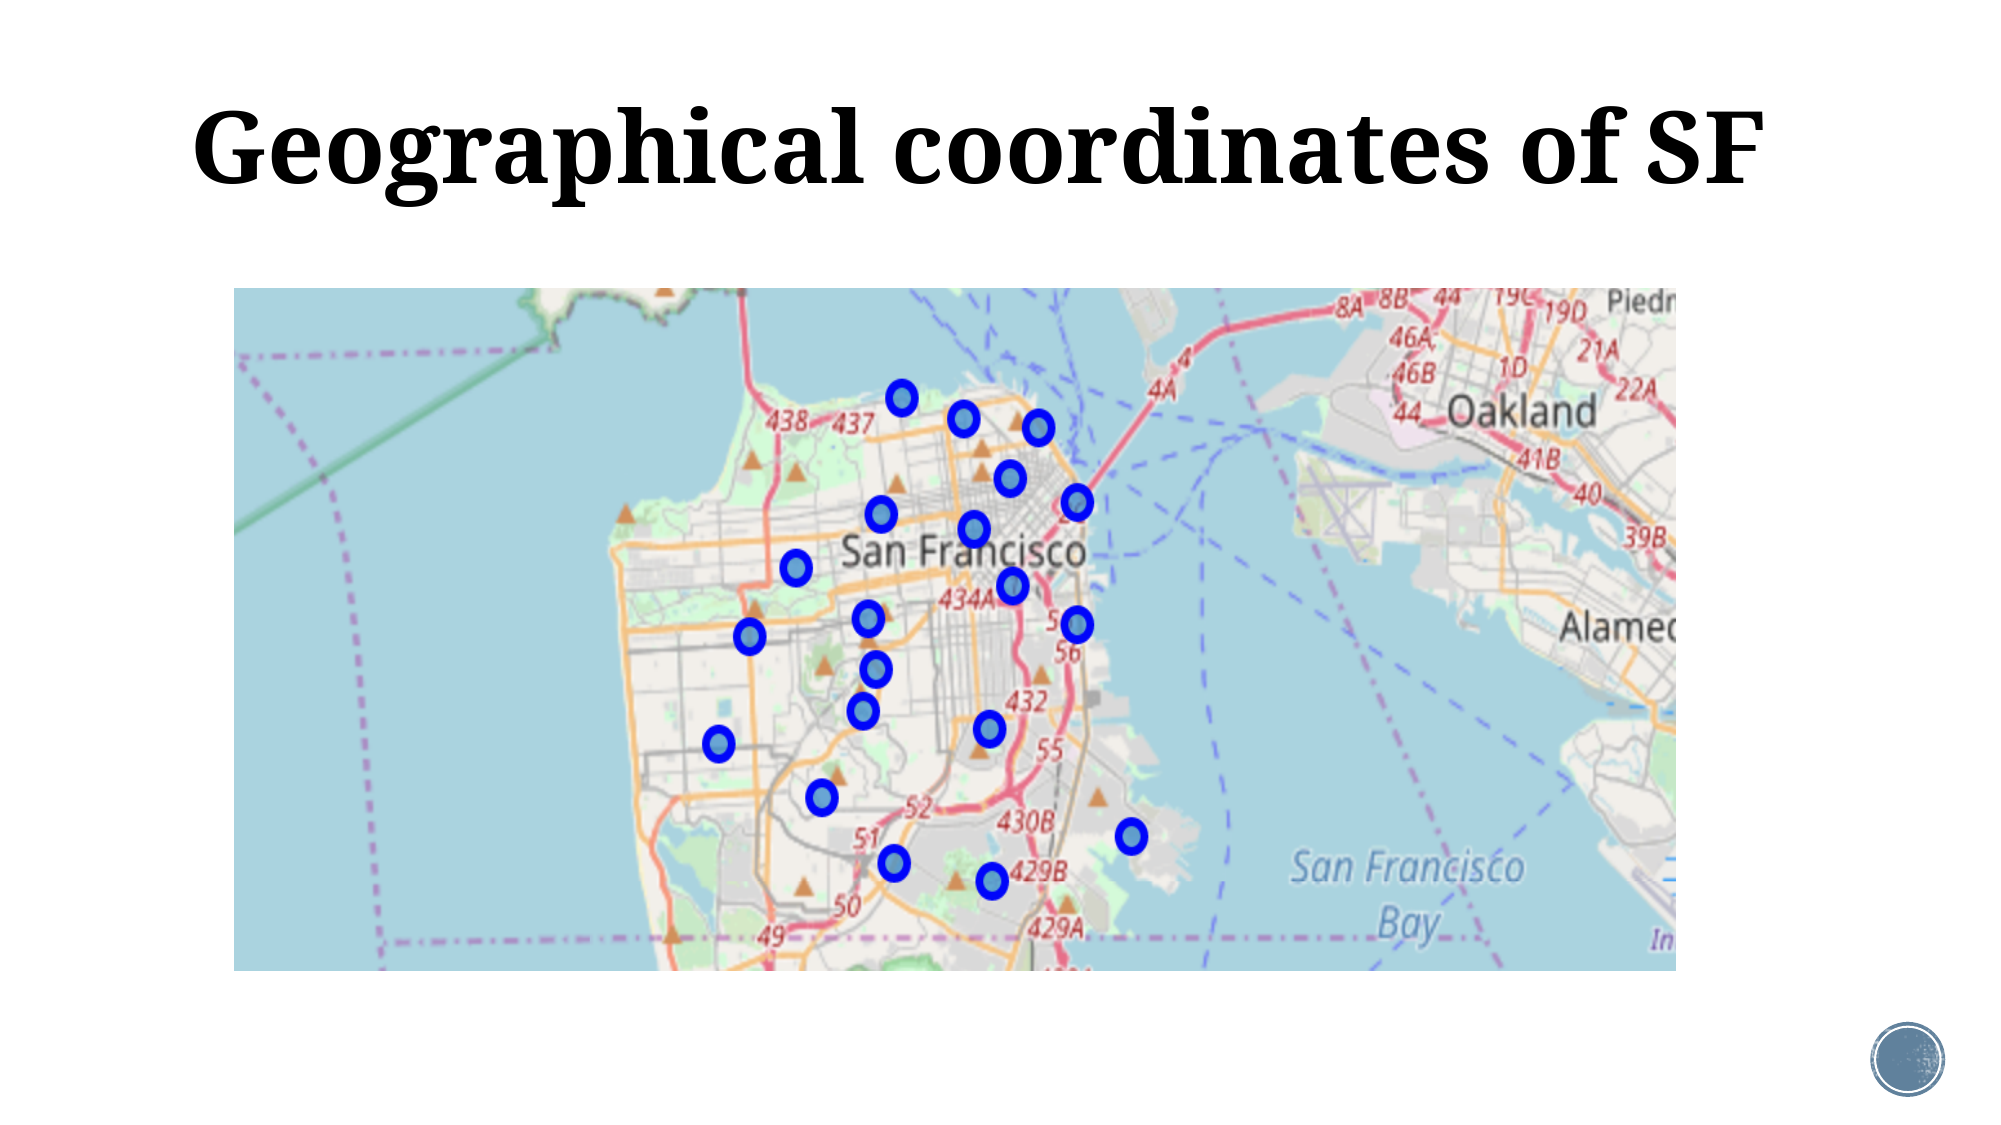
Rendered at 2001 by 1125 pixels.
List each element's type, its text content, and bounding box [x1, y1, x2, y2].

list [235, 289, 1675, 969]
title Geographical coordinates of SF [175, 79, 1826, 344]
